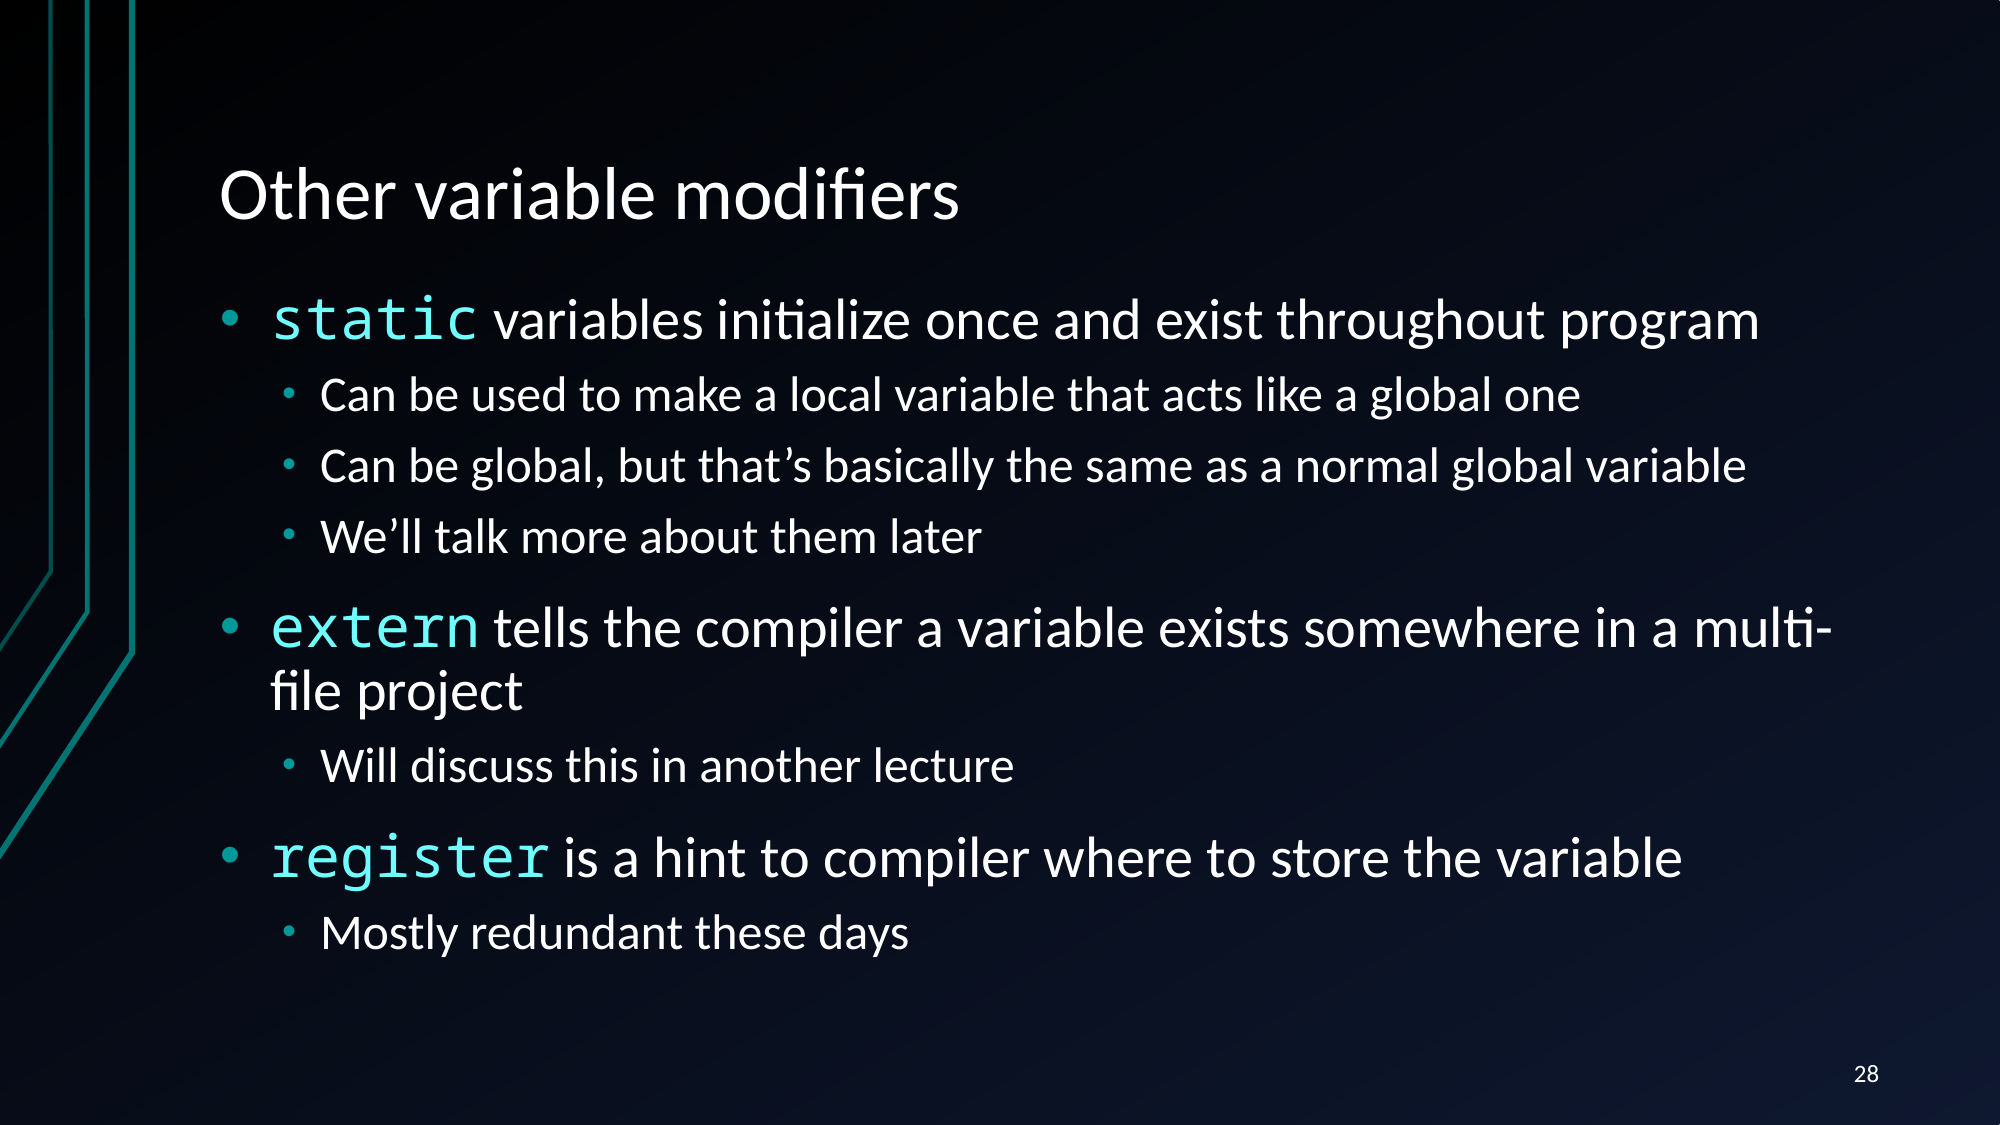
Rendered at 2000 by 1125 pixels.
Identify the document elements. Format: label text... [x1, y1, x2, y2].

title Other variable modifiers [199, 45, 1900, 246]
list static variables initialize once and exist throughout program Can be used to make a local variable that acts like a global one Can be global, but that’s basically the same as a normal global variable We’ll talk more about them later extern tells the compiler a variable exists somewhere in a multi-file project Will discuss this in another lecture register is a hint to compiler where to store the variable Mostly redundant these days [199, 279, 1900, 1012]
slide_number 28 [1732, 1042, 1900, 1103]
